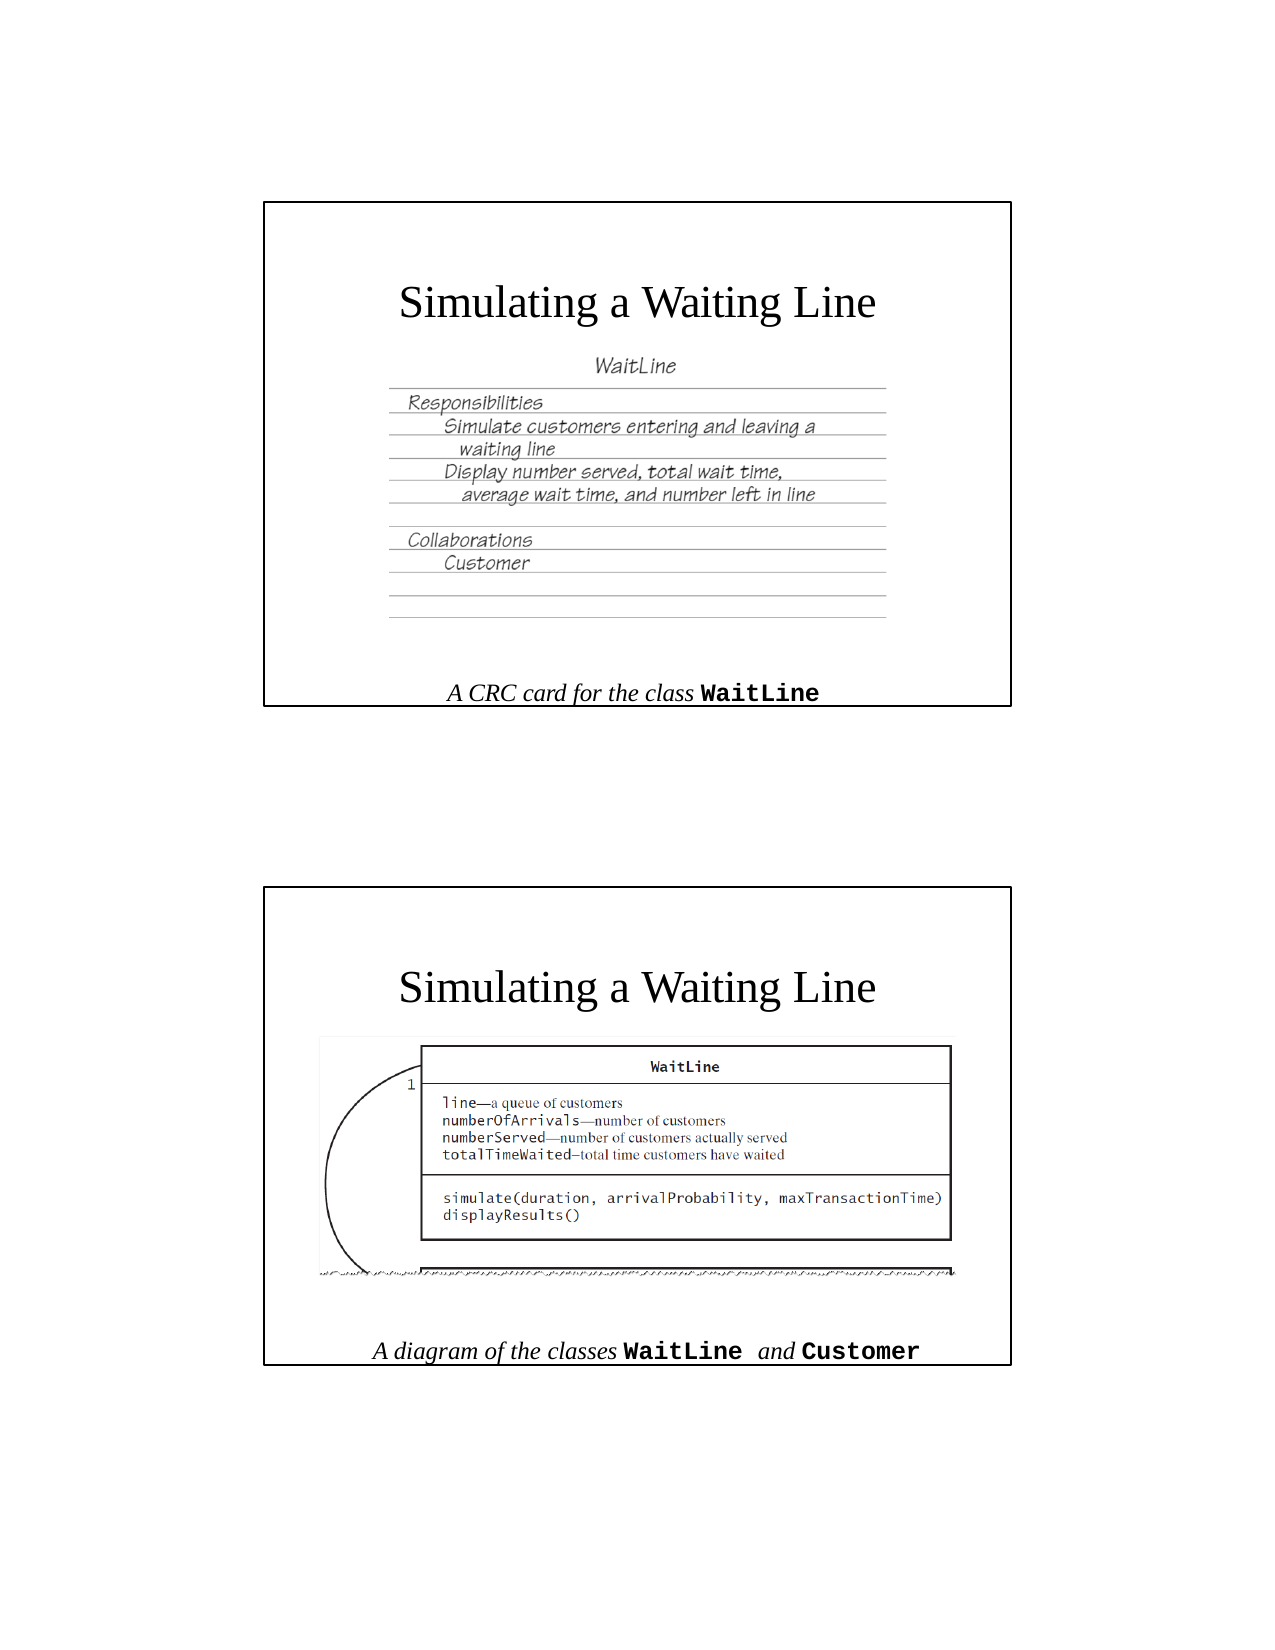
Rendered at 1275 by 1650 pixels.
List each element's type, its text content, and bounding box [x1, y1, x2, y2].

text_box Simulating a Waiting Line A diagram of the classes WaitLine and Customer [263, 886, 1012, 1365]
text_box Simulating a Waiting Line A CRC card for the class WaitLine [263, 202, 1012, 707]
